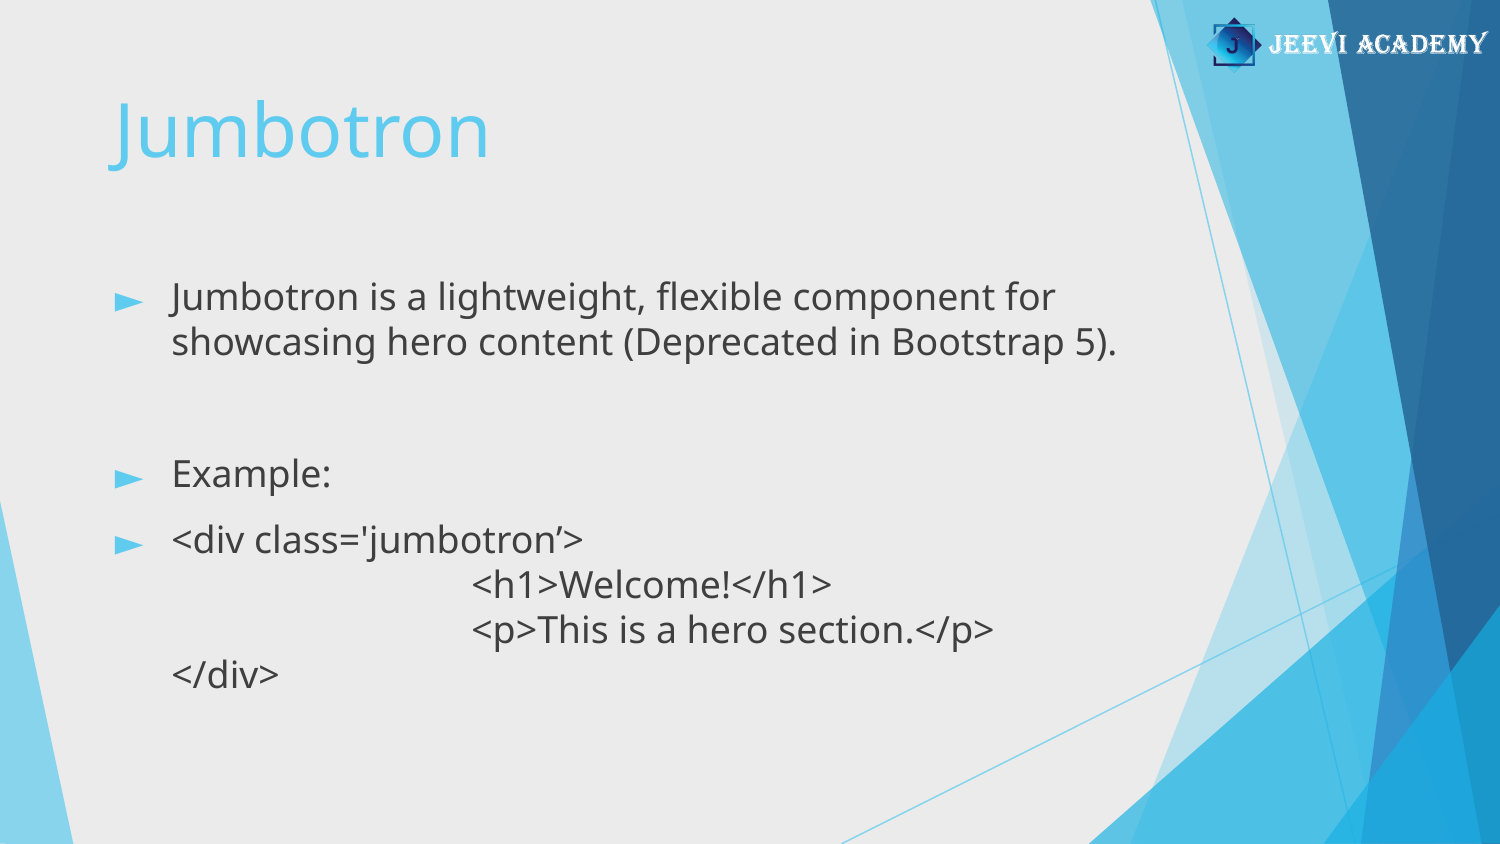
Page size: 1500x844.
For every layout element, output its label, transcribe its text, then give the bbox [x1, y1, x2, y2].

title Jumbotron [99, 75, 1142, 238]
list Jumbotron is a lightweight, flexible component for showcasing hero content (Deprecated in Bootstrap 5). Example: <div class='jumbotron’> <h1>Welcome!</h1> <p>This is a hero section.</p> </div> [99, 265, 1142, 744]
picture [1203, 14, 1490, 75]
